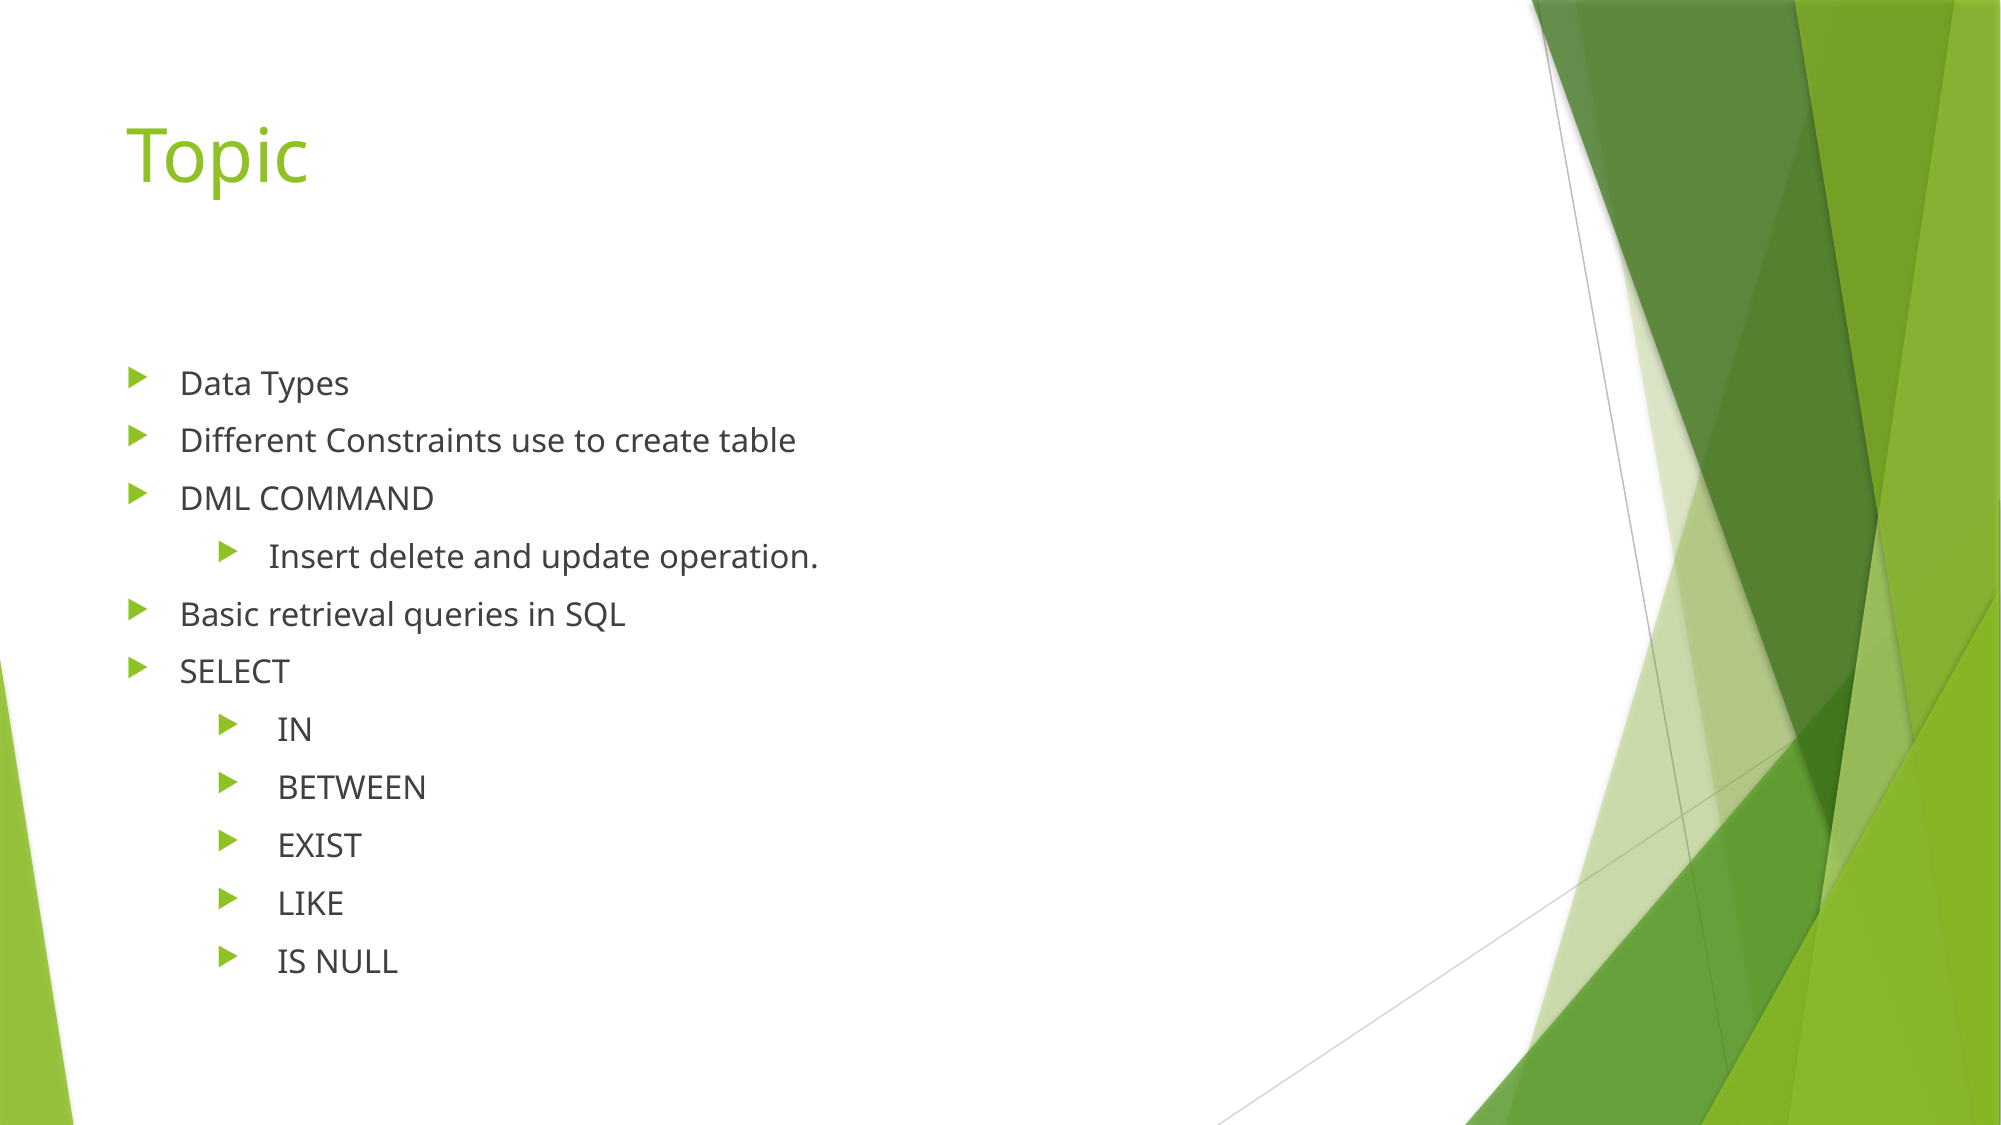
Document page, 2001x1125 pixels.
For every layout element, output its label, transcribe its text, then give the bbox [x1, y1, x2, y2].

list Data Types Different Constraints use to create table DML COMMAND Insert delete and update operation. Basic retrieval queries in SQL SELECT IN BETWEEN EXIST LIKE IS NULL [111, 354, 1522, 992]
title Topic [111, 99, 1522, 317]
